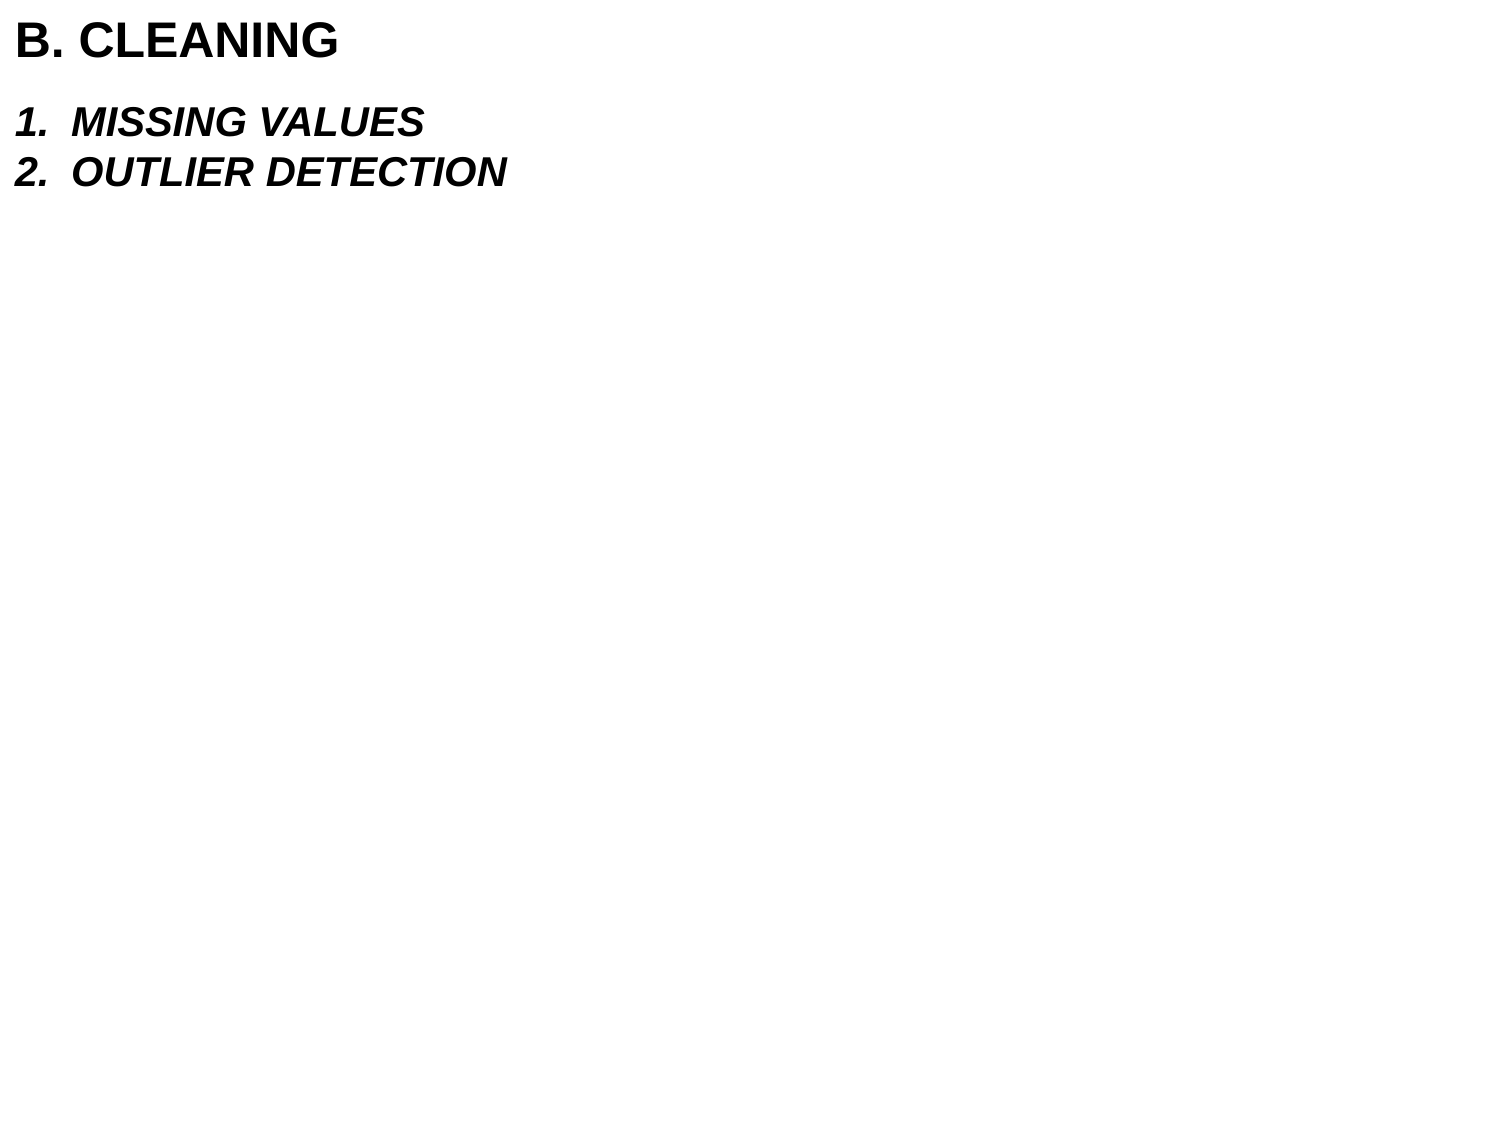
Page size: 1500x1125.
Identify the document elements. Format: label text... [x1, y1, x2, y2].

text_box B. CLEANING [0, 0, 1500, 75]
text_box MISSING VALUES OUTLIER DETECTION [0, 87, 1500, 203]
